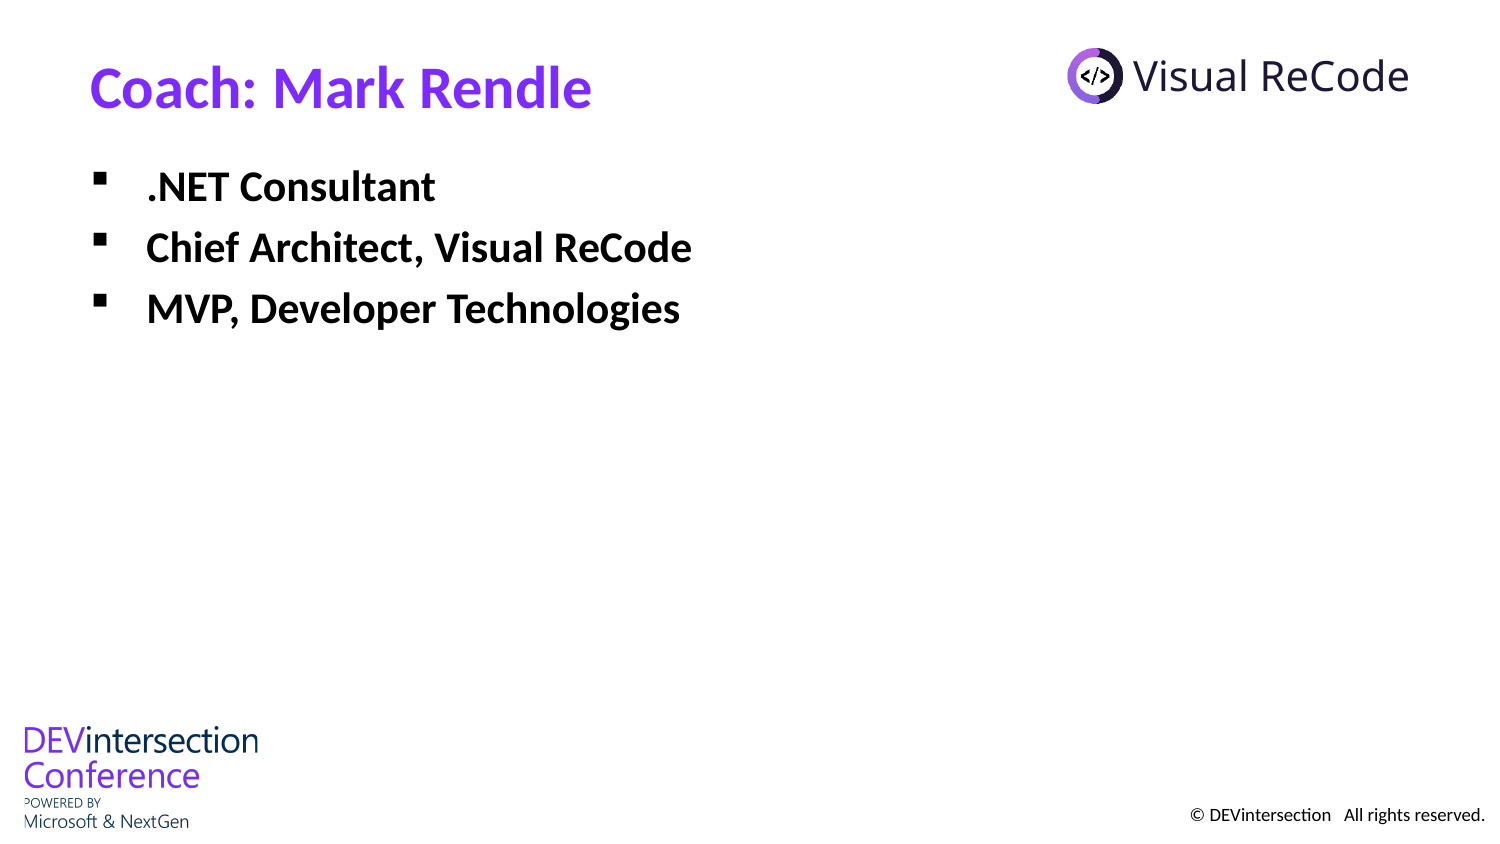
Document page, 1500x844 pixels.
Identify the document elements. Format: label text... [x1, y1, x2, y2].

list .NET Consultant Chief Architect, Visual ReCode MVP, Developer Technologies [74, 149, 1426, 676]
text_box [1057, 37, 1423, 114]
title Coach: Mark Rendle [74, 37, 1426, 132]
